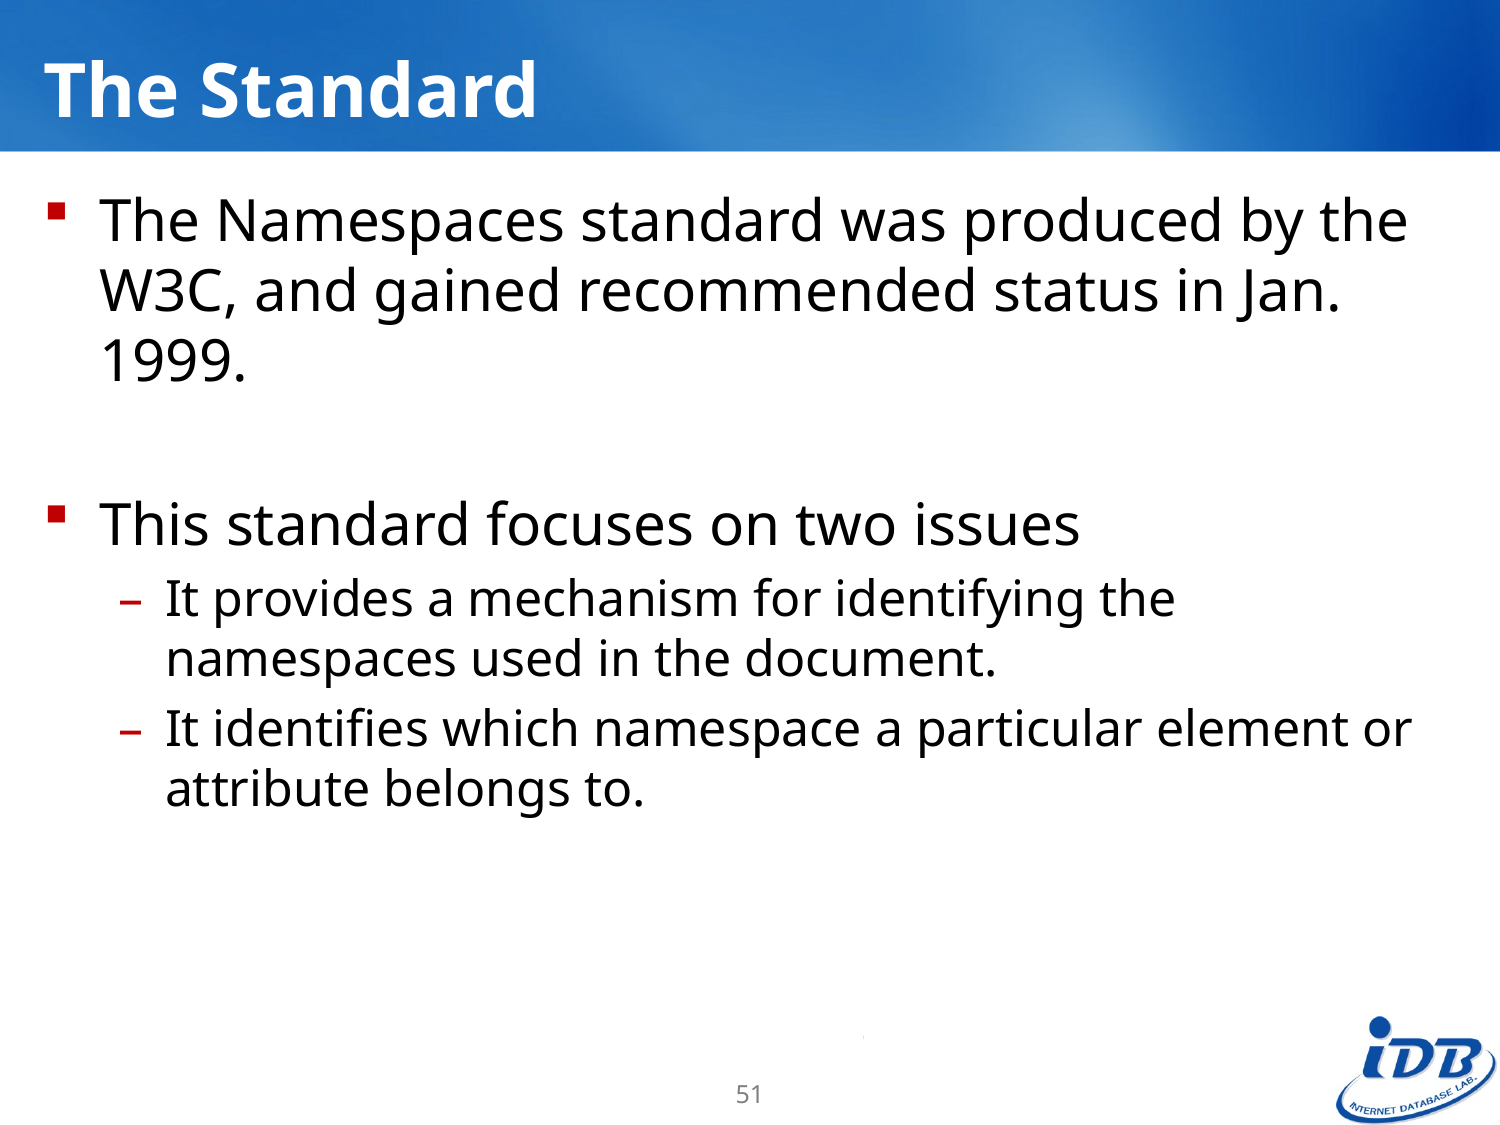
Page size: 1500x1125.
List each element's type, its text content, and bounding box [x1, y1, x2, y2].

title The Standard [28, 23, 1472, 153]
list The Namespaces standard was produced by the W3C, and gained recommended status in Jan. 1999. This standard focuses on two issues It provides a mechanism for identifying the namespaces used in the document. It identifies which namespace a particular element or attribute belongs to. [28, 175, 1472, 1067]
slide_number 51 [688, 1078, 812, 1114]
picture [0, 0, 1500, 1125]
